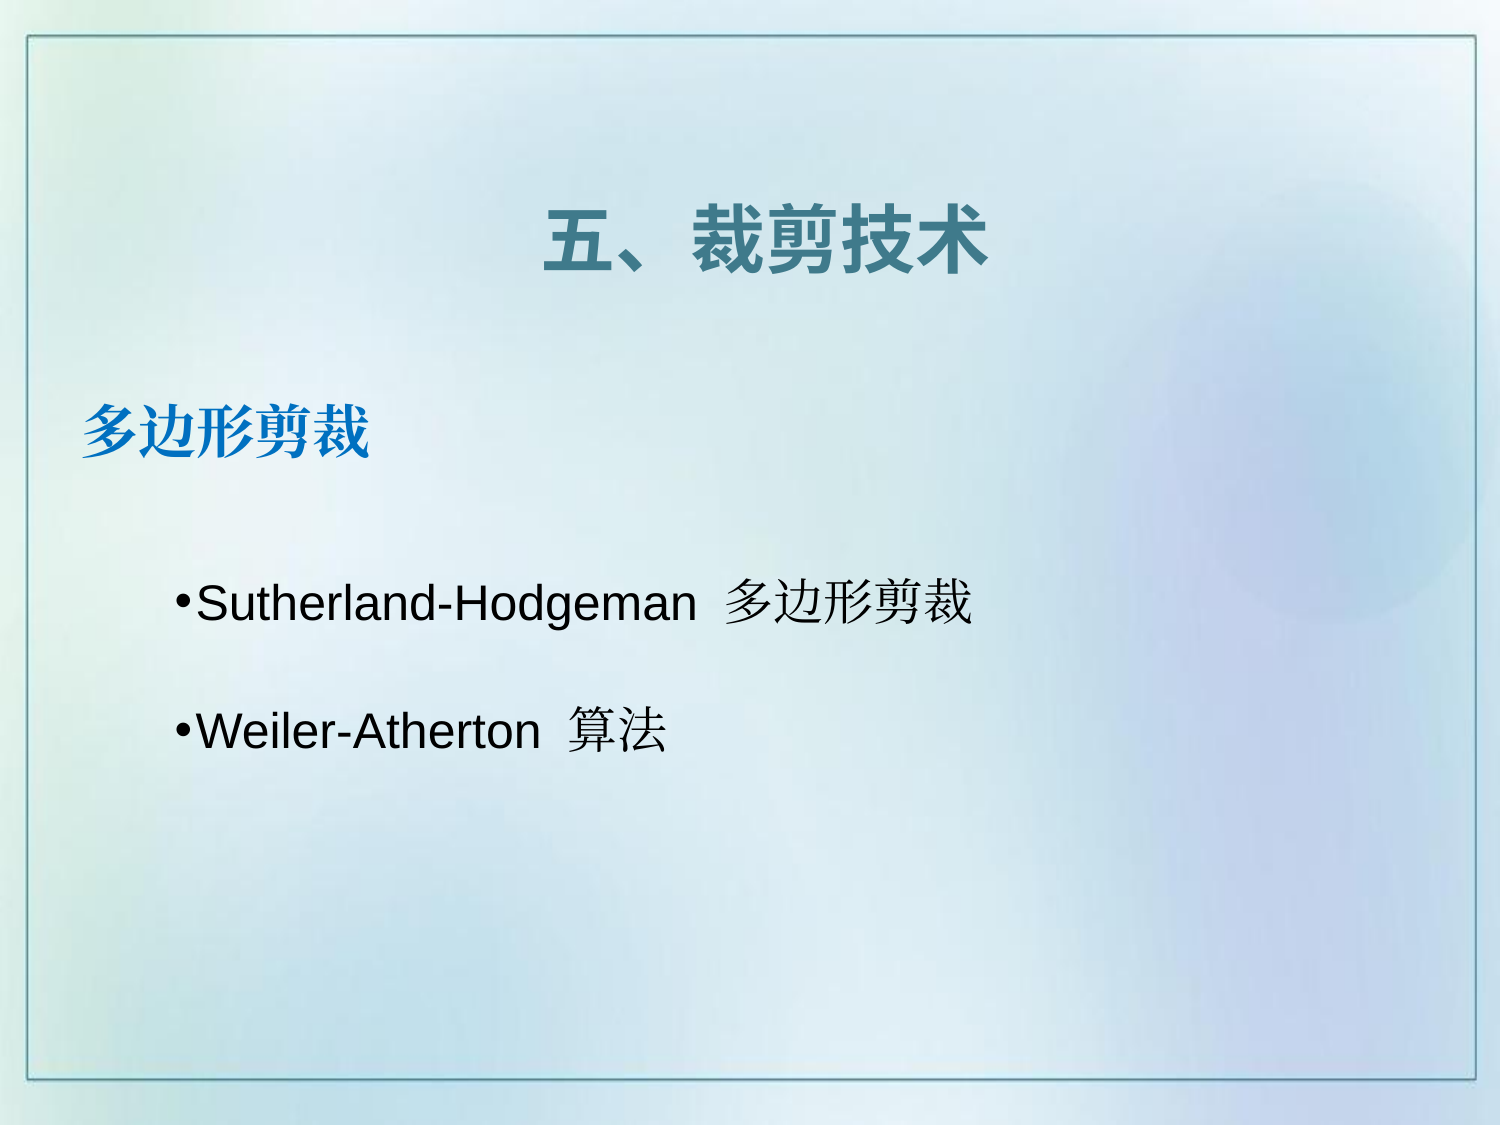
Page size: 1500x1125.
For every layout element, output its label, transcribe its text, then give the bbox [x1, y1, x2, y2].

list Sutherland-Hodgeman 多边形剪裁 Weiler-Atherton 算法 [159, 550, 1415, 1125]
text_box 五、裁剪技术 [64, 184, 1466, 290]
picture [0, 0, 1500, 1125]
title 多边形剪裁 [64, 290, 1359, 474]
